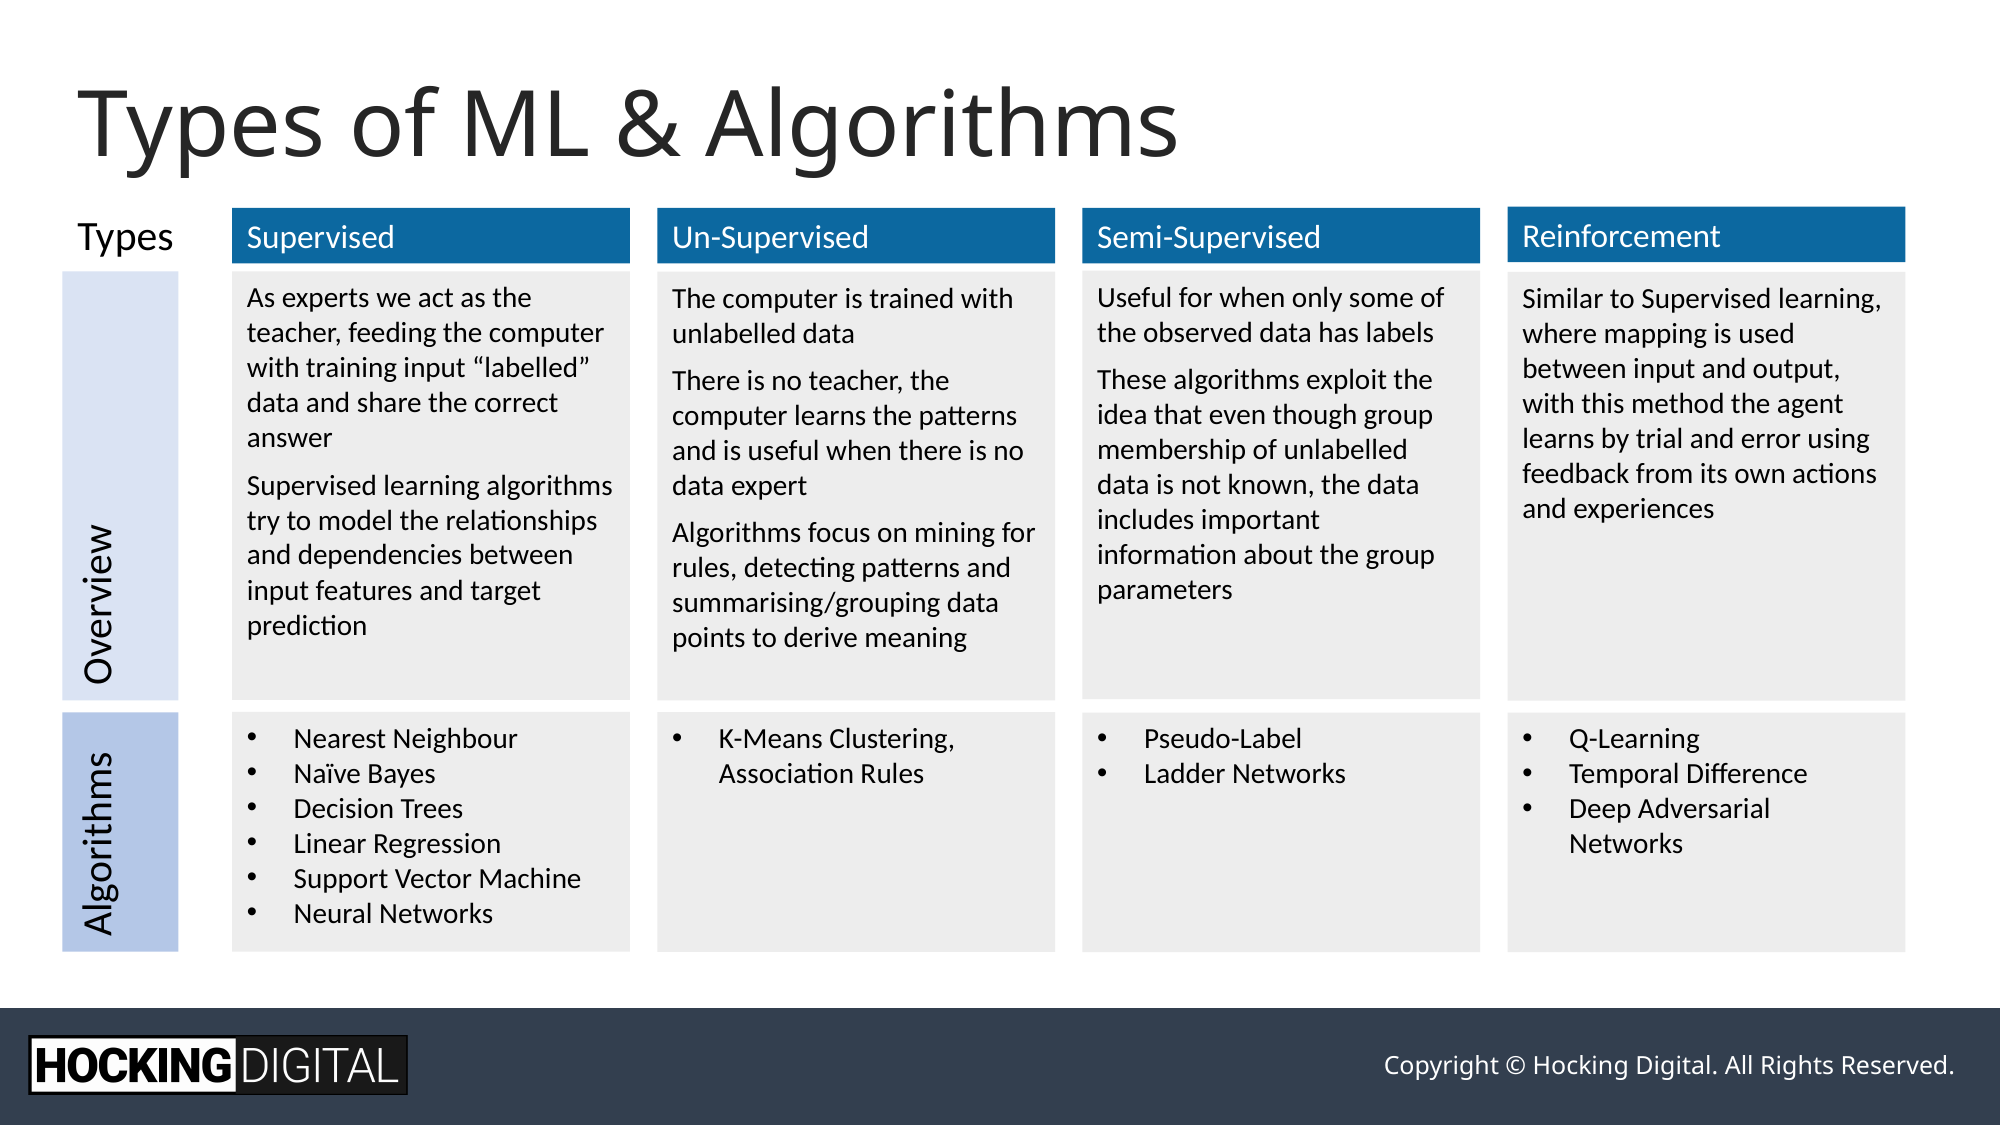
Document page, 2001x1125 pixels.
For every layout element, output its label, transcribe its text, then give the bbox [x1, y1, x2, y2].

text_box As experts we act as the teacher, feeding the computer with training input “labelled” data and share the correct answer Supervised learning algorithms try to model the relationships and dependencies between input features and target prediction [232, 271, 630, 700]
text_box Supervised [232, 207, 630, 264]
text_box Nearest Neighbour Naïve Bayes Decision Trees Linear Regression Support Vector Machine Neural Networks [232, 711, 630, 952]
text_box Types [62, 201, 226, 267]
text_box K-Means Clustering, Association Rules [657, 712, 1056, 952]
text_box Useful for when only some of the observed data has labels These algorithms exploit the idea that even though group membership of unlabelled data is not known, the data includes important information about the group parameters [1082, 270, 1481, 700]
text_box Un-Supervised [657, 207, 1056, 264]
title Types of ML & Algorithms [62, 59, 1888, 194]
text_box Overview [62, 271, 179, 701]
text_box Semi-Supervised [1082, 207, 1481, 264]
text_box Reinforcement [1507, 206, 1906, 263]
text_box Algorithms [62, 712, 179, 952]
text_box Similar to Supervised learning, where mapping is used between input and output, with this method the agent learns by trial and error using feedback from its own actions and experiences [1507, 271, 1906, 701]
text_box The computer is trained with unlabelled data There is no teacher, the computer learns the patterns and is useful when there is no data expert Algorithms focus on mining for rules, detecting patterns and summarising/grouping data points to derive meaning [657, 271, 1056, 701]
text_box Pseudo-Label Ladder Networks [1082, 712, 1481, 953]
picture [28, 1035, 408, 1095]
text_box Q-Learning Temporal Difference Deep Adversarial Networks [1507, 712, 1906, 953]
